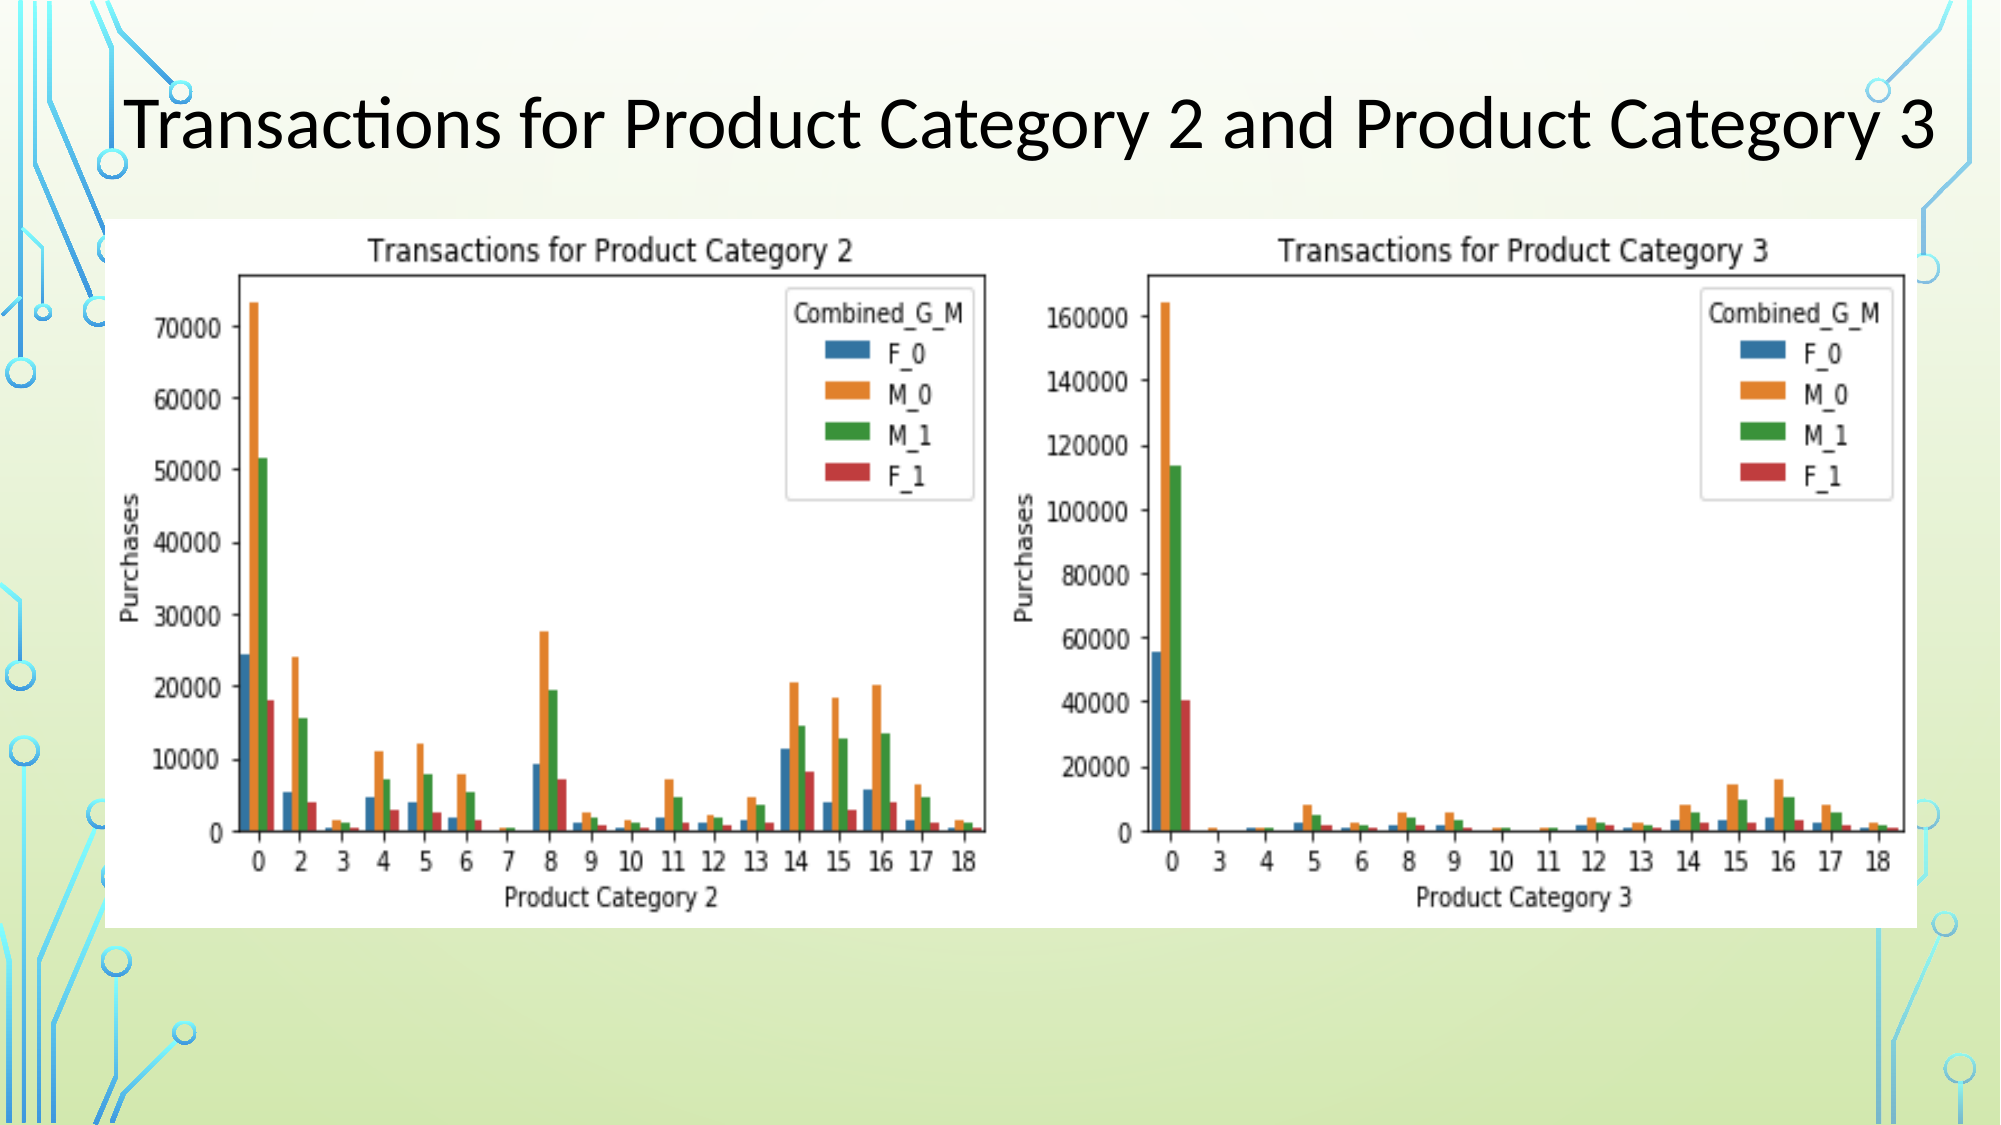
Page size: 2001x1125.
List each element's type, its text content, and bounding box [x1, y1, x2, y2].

text_box Transactions for Product Category 2 and Product Category 3 [109, 66, 1953, 172]
picture [105, 218, 1917, 929]
